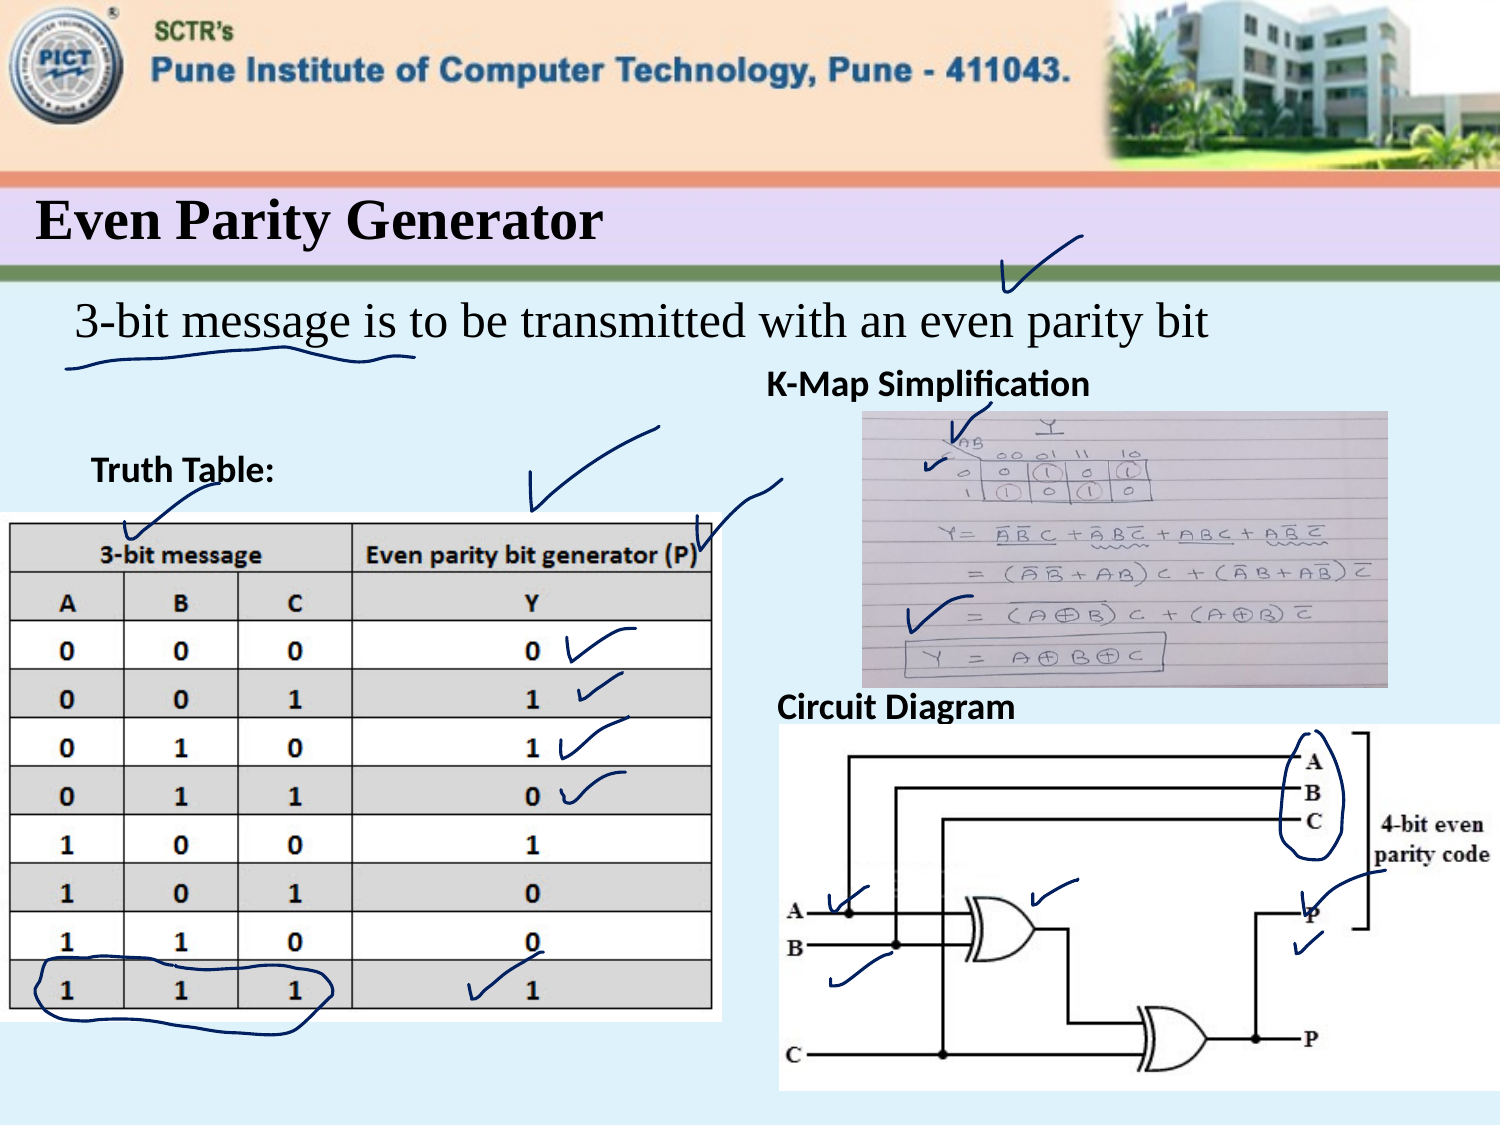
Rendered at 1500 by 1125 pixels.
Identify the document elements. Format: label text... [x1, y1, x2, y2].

text_box Circuit Diagram [762, 674, 1034, 735]
text_box Truth Table: [76, 437, 290, 498]
title Even Parity Generator [35, 181, 725, 323]
list 3-bit message is to be transmitted with an even parity bit [74, 287, 1426, 470]
picture [0, 0, 1500, 1125]
text_box K-Map Simplification [752, 351, 1106, 412]
